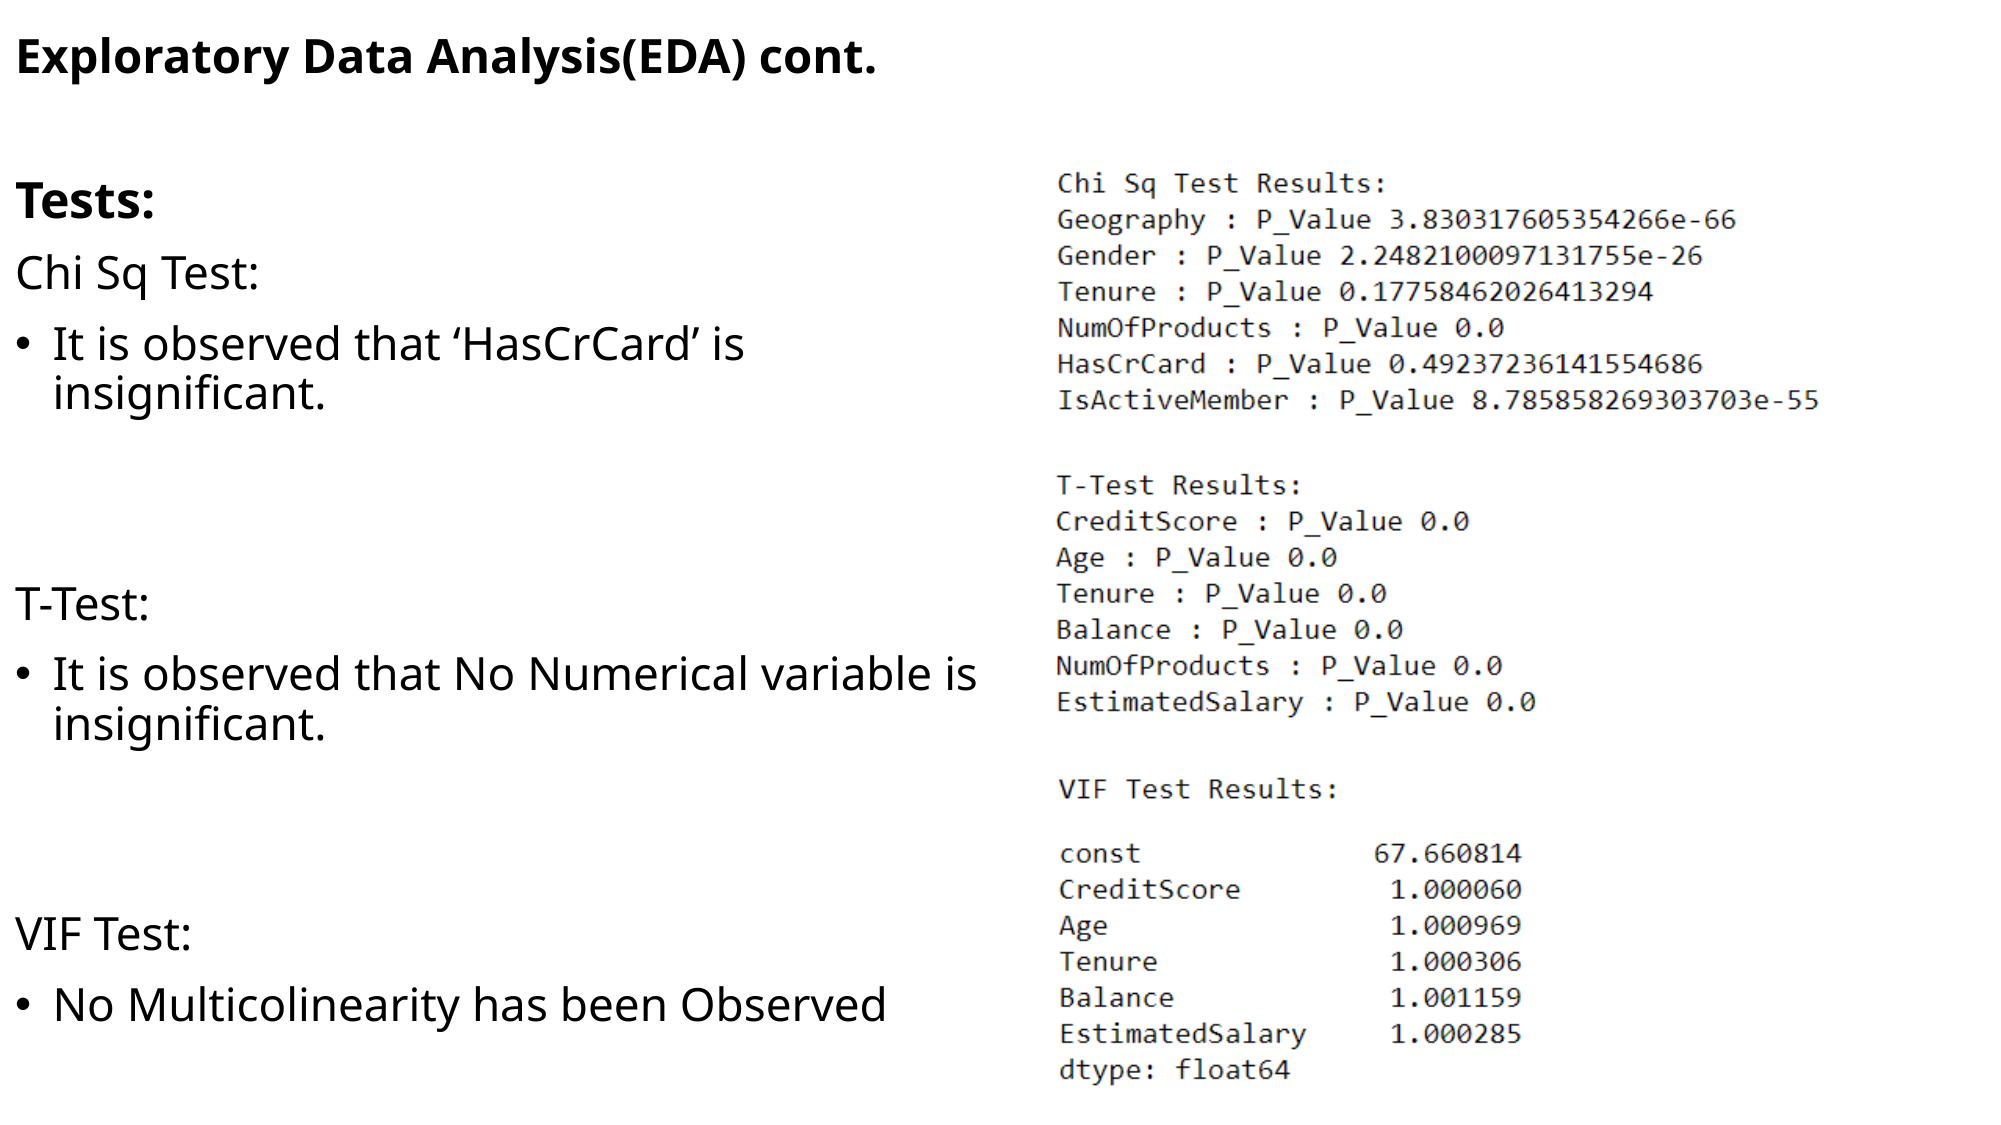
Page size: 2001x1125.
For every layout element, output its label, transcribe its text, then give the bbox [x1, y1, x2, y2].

title Exploratory Data Analysis(EDA) cont. [0, 0, 895, 116]
picture [1047, 457, 1557, 738]
picture [1047, 761, 1585, 1109]
list Tests: Chi Sq Test: It is observed that ‘HasCrCard’ is insignificant. T-Test: It is observed that No Numerical variable is insignificant. VIF Test: No Multicolinearity has been Observed [0, 168, 1030, 1125]
picture [1047, 152, 1853, 433]
